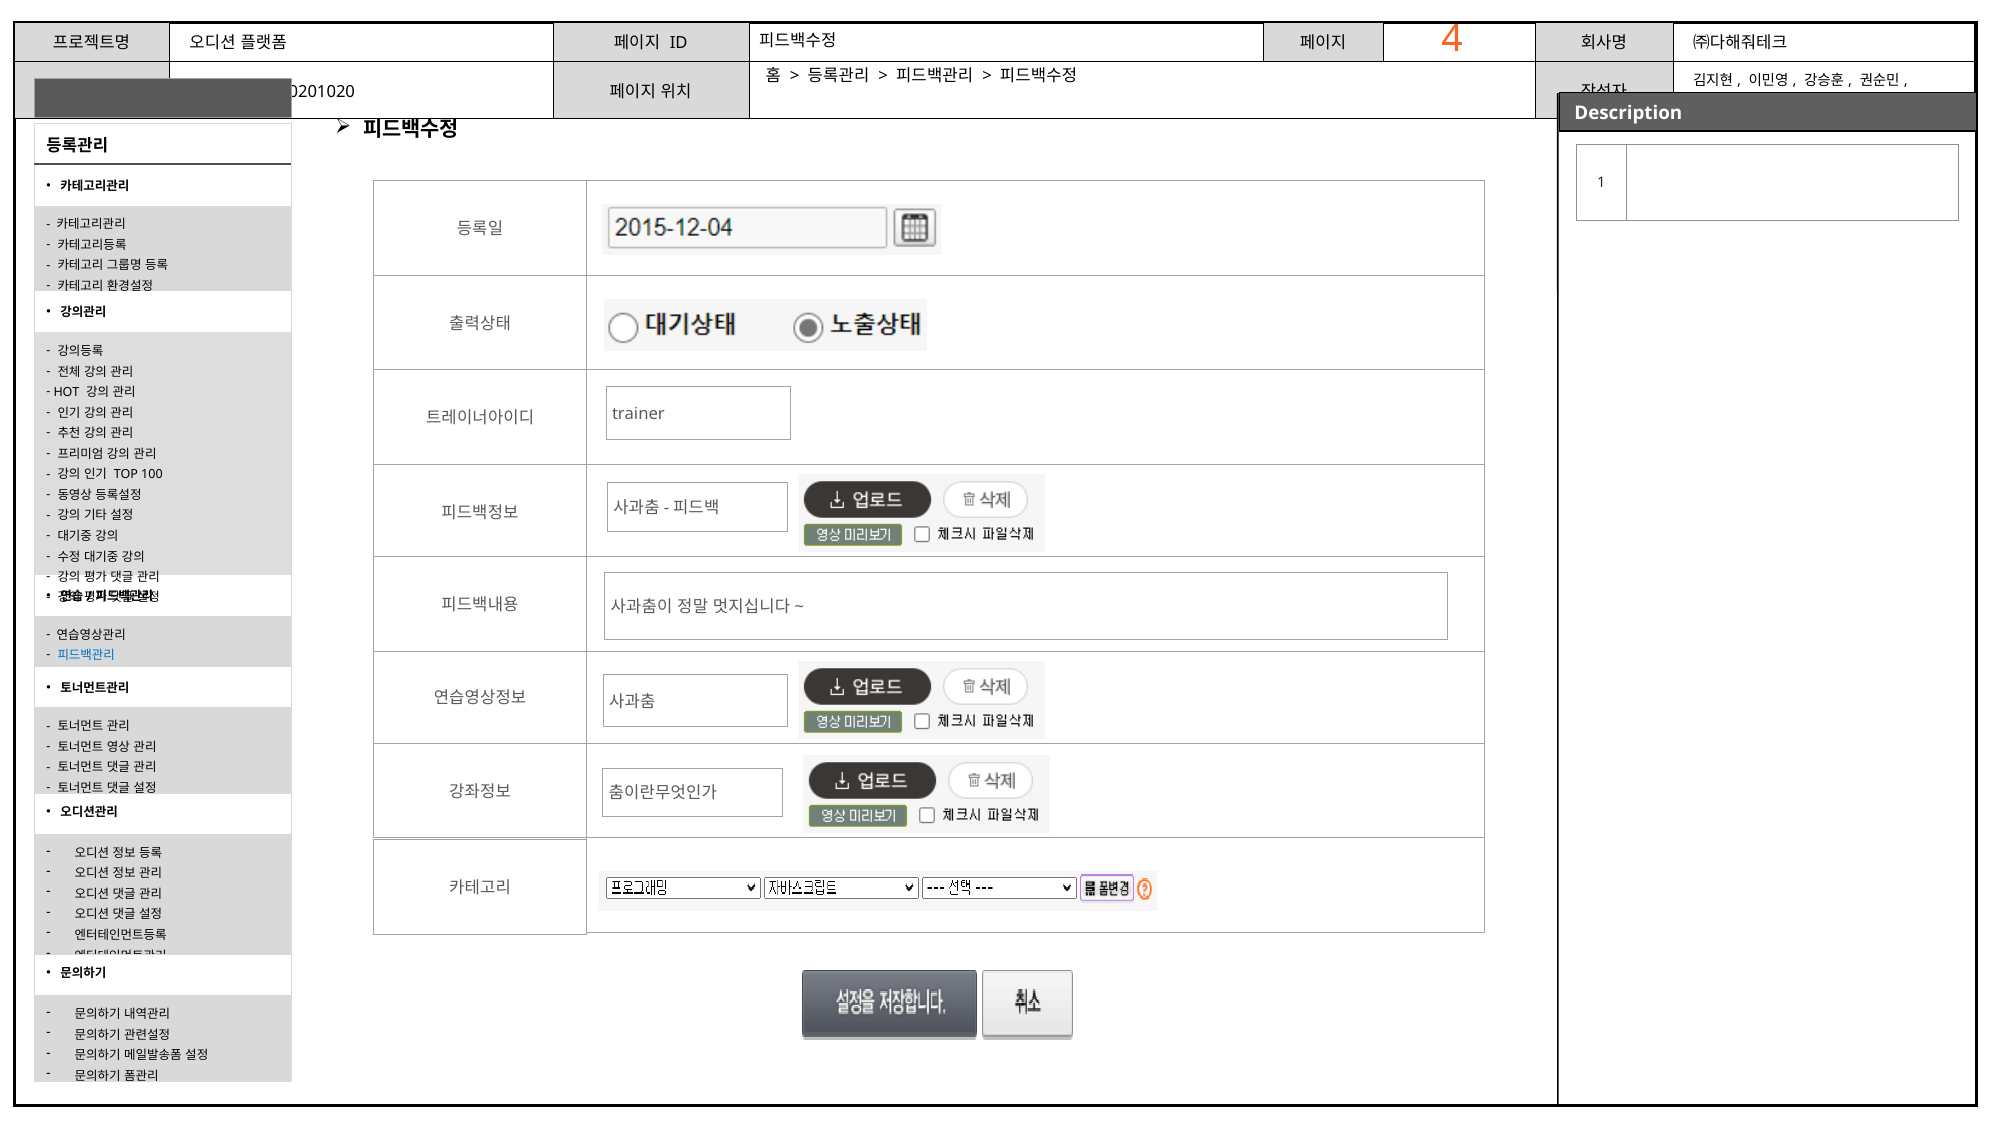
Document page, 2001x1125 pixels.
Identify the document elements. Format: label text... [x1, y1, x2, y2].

table_header [1627, 145, 1958, 220]
table_cell 문의하기 내역관리 문의하기 관련설정 문의하기 메일발송폼 설정 문의하기 폼관리 [35, 996, 291, 1081]
table_header 1 [1577, 145, 1626, 220]
text_box [33, 76, 293, 120]
table_cell 오디션관리 [35, 794, 291, 834]
table_cell 연습/피드백관리 [35, 575, 291, 616]
picture [798, 474, 1046, 553]
text_box 피드백수정 [744, 24, 1095, 55]
picture [803, 754, 1051, 833]
table_cell 토너먼트관리 [35, 667, 291, 707]
table_header 등록관리 [35, 124, 291, 163]
table_cell 강의관리 [35, 291, 291, 332]
table_cell 카테고리관리 [35, 165, 291, 206]
table_cell 토너먼트 관리 토너먼트 영상 관리 토너먼트 댓글 관리 토너먼트 댓글 설정 [35, 708, 291, 793]
picture [797, 660, 1045, 739]
text_box 홈 > 등록관리 > 피드백관리 > 피드백수정 [750, 57, 1093, 92]
table_cell 문의하기 [35, 955, 291, 995]
table_cell 강의등록 전체 강의 관리 HOT 강의 관리 인기 강의 관리 추천 강의 관리 프리미엄 강의 관리 강의 인기 TOP 100 동영상 등록설정 강의 기타 설정 대기중 강의 수정 대기중 강의 강의 평가 댓글 관리 강의 평가 댓글 설정 [35, 332, 291, 575]
text_box 피드백수정 [320, 108, 474, 149]
table_cell 오디션 정보 등록 오디션 정보 관리 오디션 댓글 관리 오디션 댓글 설정 엔터테인먼트등록 엔터테인먼트관리 [35, 835, 291, 954]
picture [797, 967, 1077, 1043]
table_cell 카테고리관리 카테고리등록 카테고리 그룹명 등록 카테고리 환경설정 [35, 206, 291, 291]
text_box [373, 180, 1485, 935]
table_cell 연습영상관리 피드백관리 [35, 617, 291, 666]
